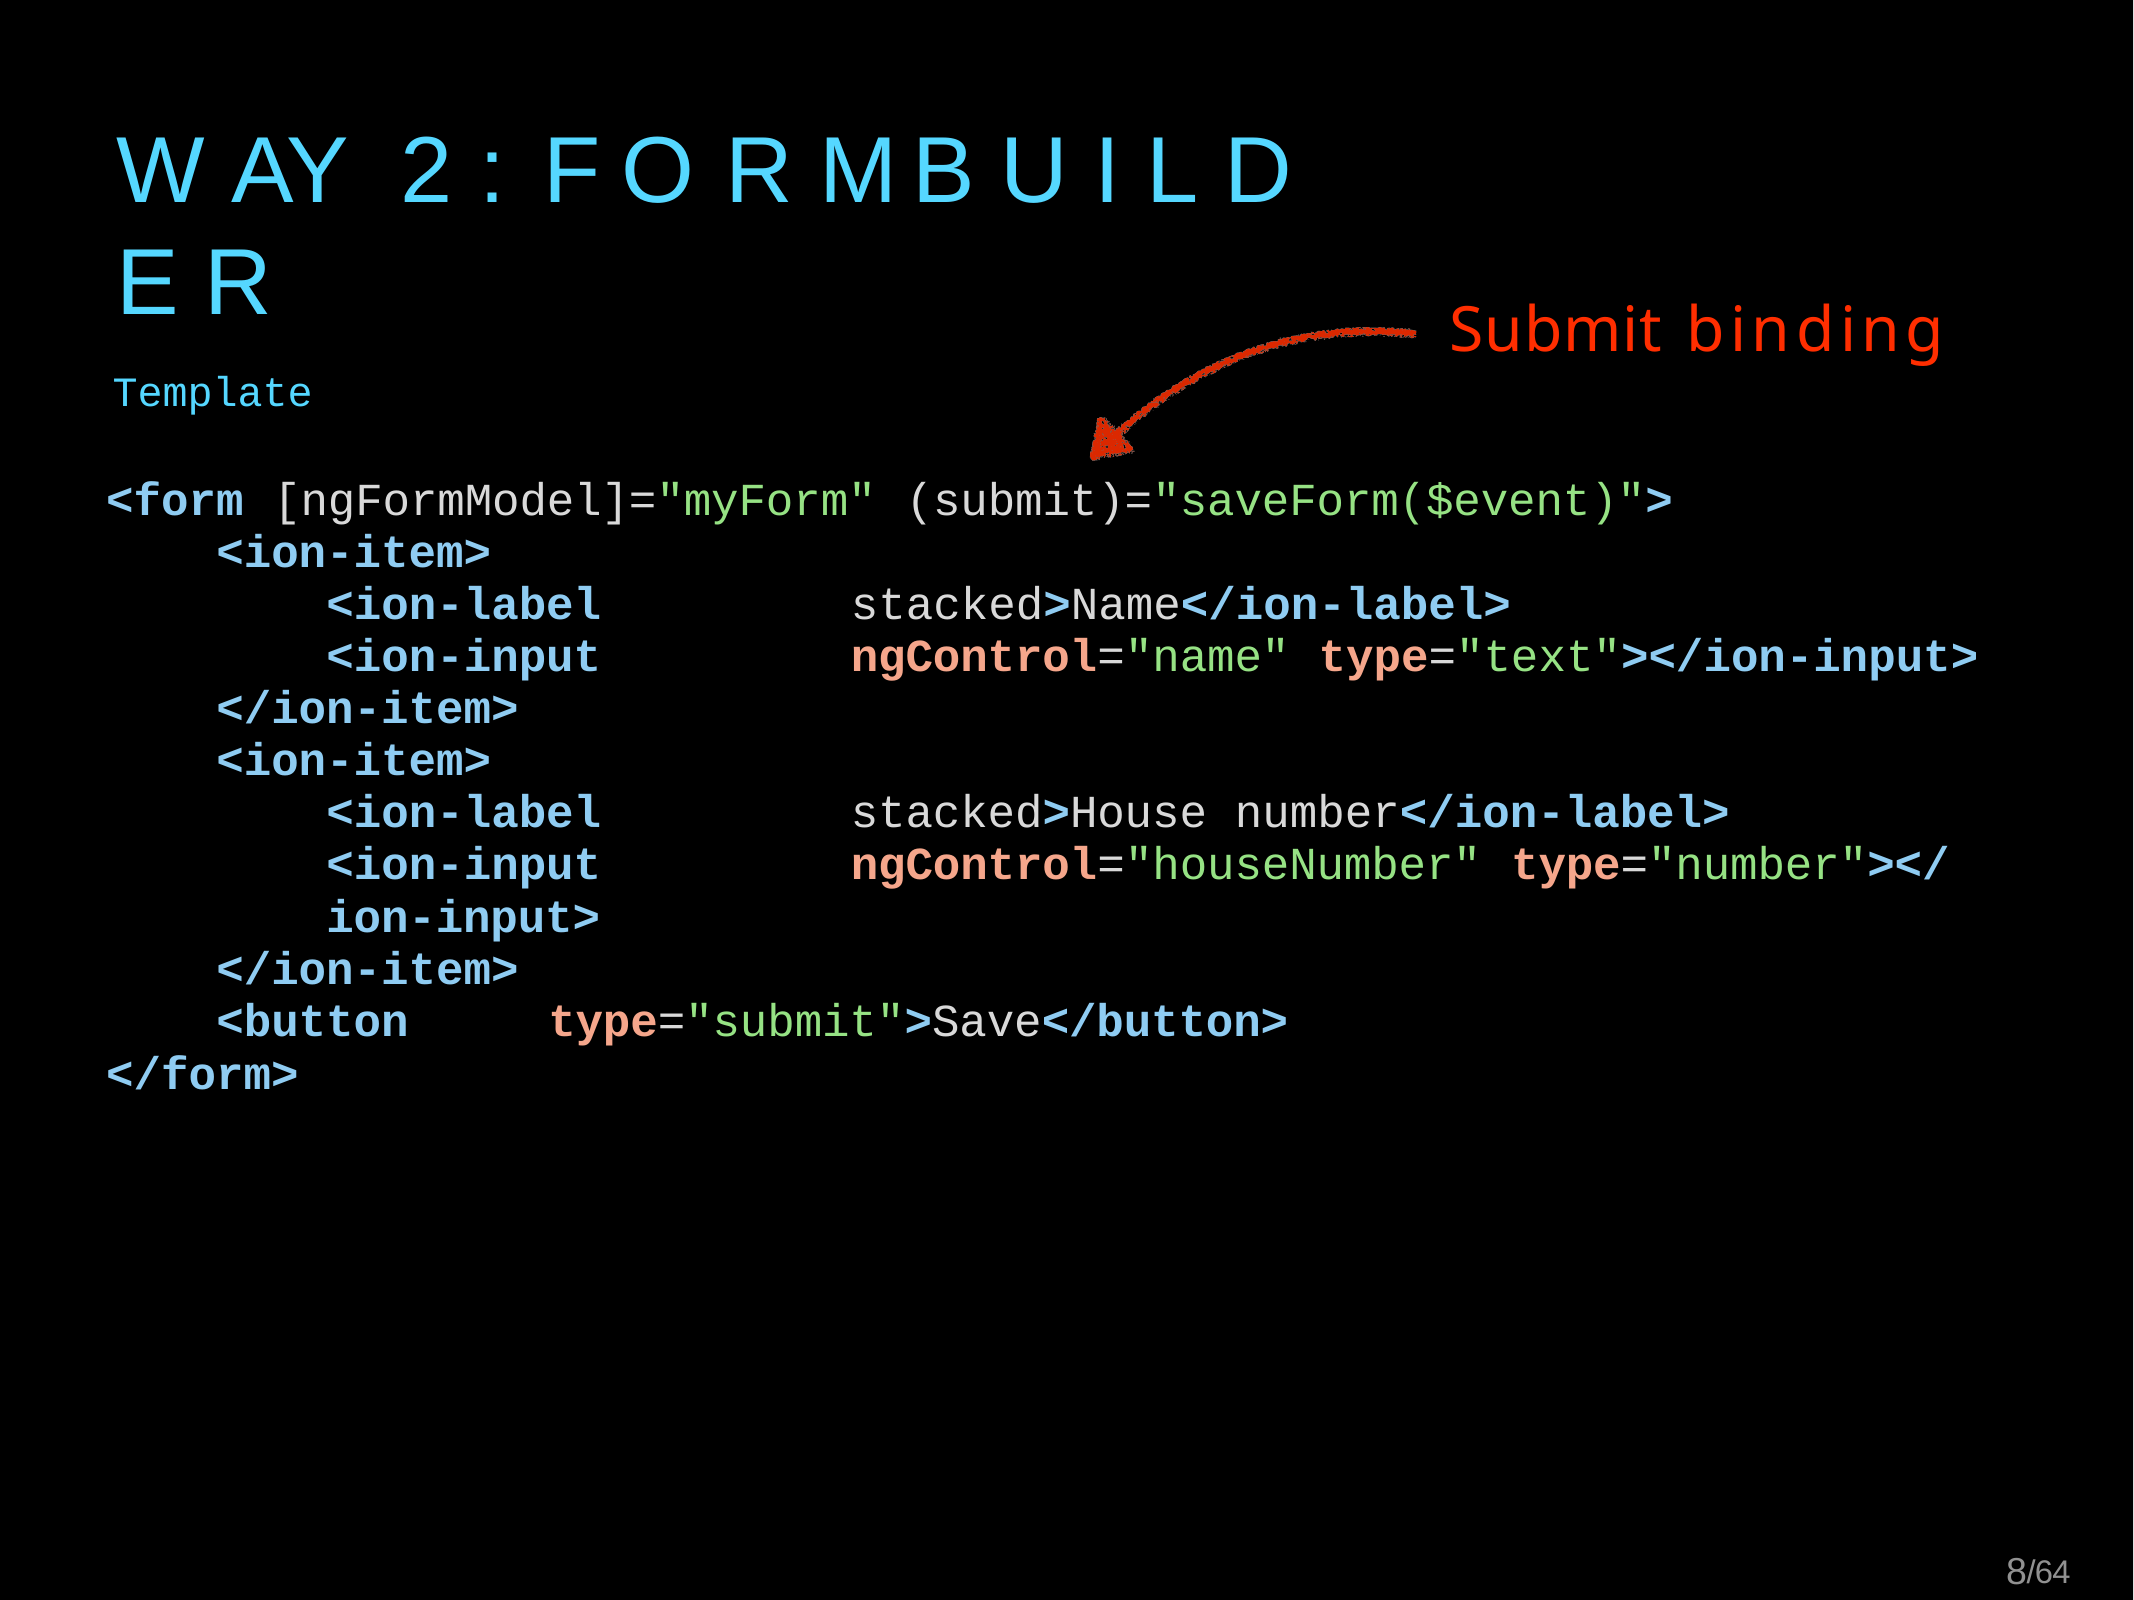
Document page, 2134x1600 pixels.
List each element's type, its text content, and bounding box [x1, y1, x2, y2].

text_box [1089, 327, 1417, 461]
text_box Submit binding [1447, 287, 1981, 365]
slide_number 11/64 [2001, 1524, 2101, 1600]
title W AY 2 : F O R M B U I L D E R [114, 106, 1378, 362]
text_box Template <form [ngFormModel]="myForm" (submit)="saveForm($event)"> <ion-item> <ion-label stacked>Name</ion-label> <ion-input ngControl="name" type="text"></ion-input> </ion-item> <ion-item> <ion-label stacked>House number</ion-label> <ion-input ngControl="houseNumber" type="number"></ion-input> </ion-item> <button type="submit">Save</button> </form> [104, 362, 2007, 1099]
